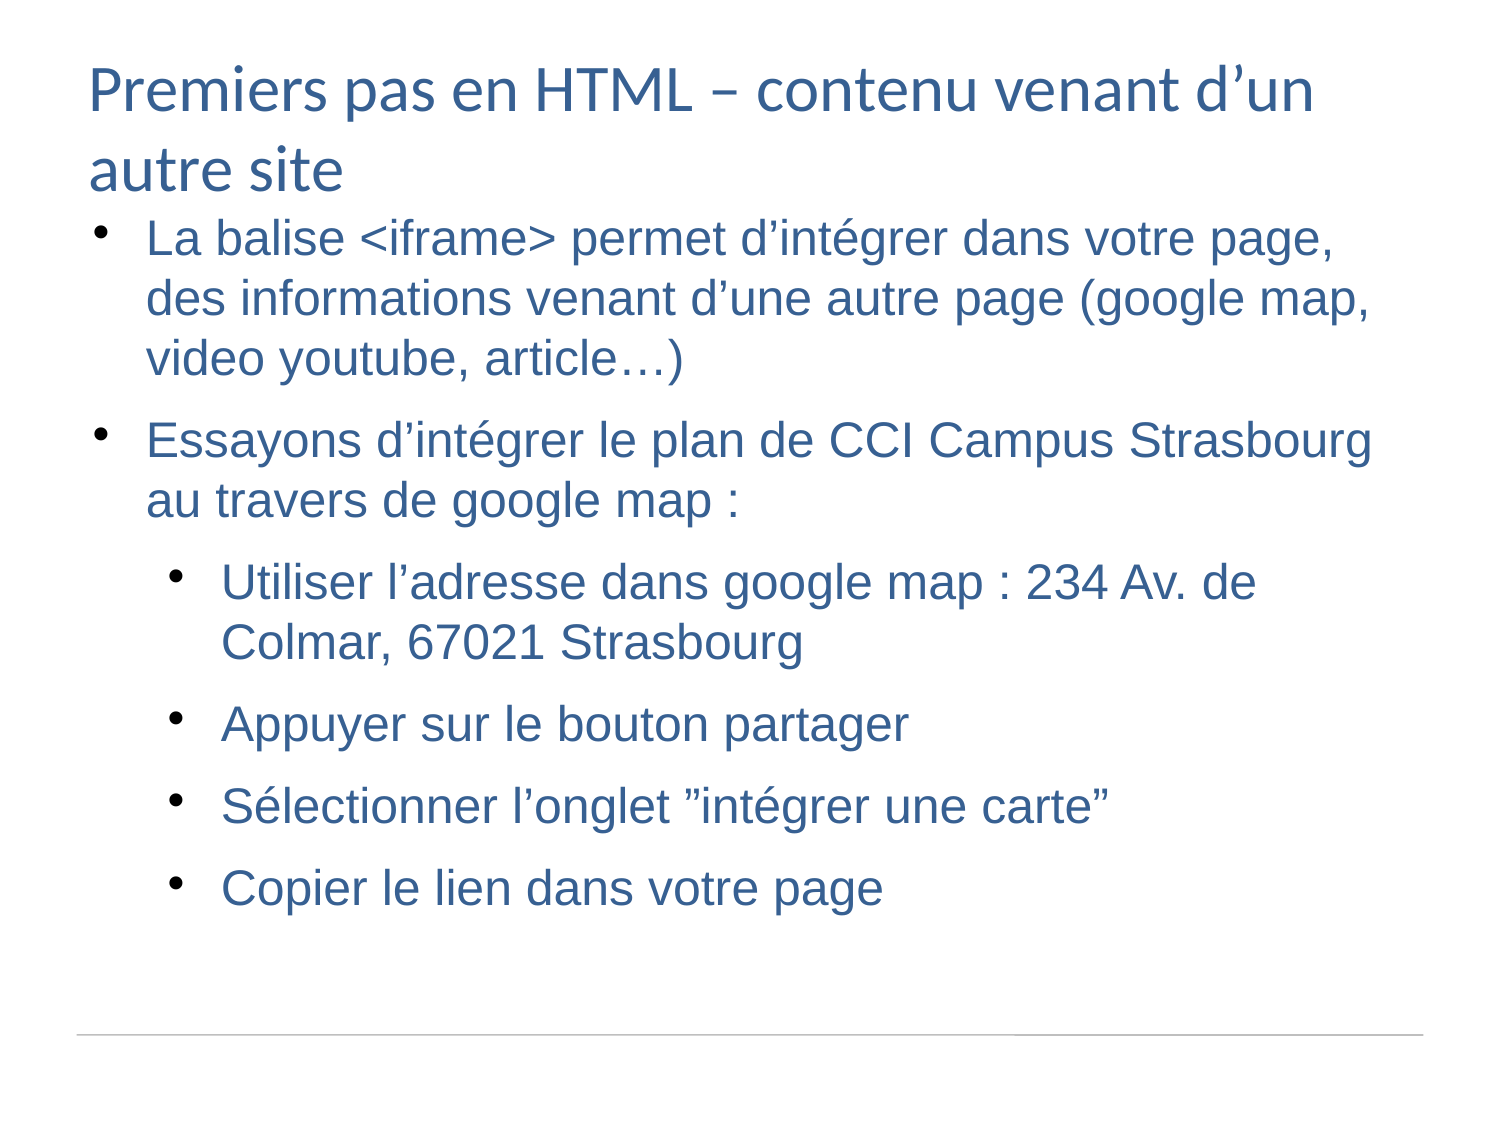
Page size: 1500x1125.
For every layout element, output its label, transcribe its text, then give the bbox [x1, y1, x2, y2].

text_box [725, 537, 775, 588]
text_box Premiers pas en HTML – contenu venant d’un autre site [75, 45, 1425, 205]
text_box La balise <iframe> permet d’intégrer dans votre page, des informations venant d’une autre page (google map, video youtube, article…) Essayons d’intégrer le plan de CCI Campus Strasbourg au travers de google map : Utiliser l’adresse dans google map : 234 Av. de Colmar, 67021 Strasbourg Appuyer sur le bouton partager Sélectionner l’onglet ”intégrer une carte” Copier le lien dans votre page [75, 205, 1425, 1005]
